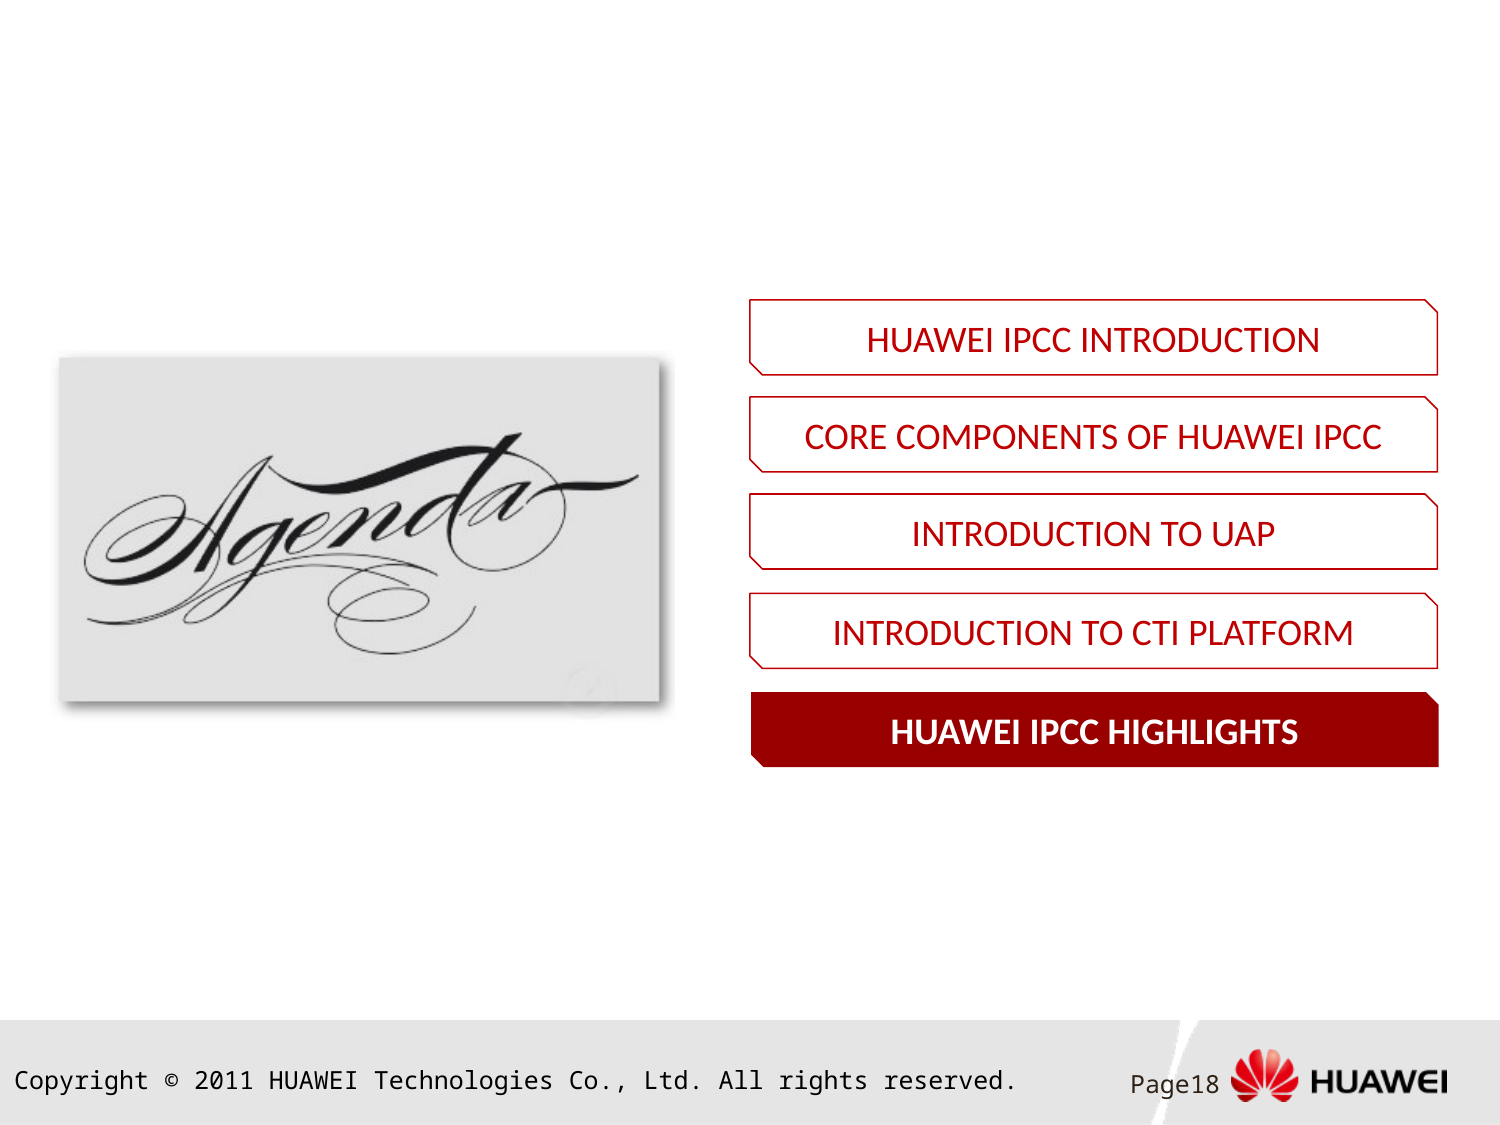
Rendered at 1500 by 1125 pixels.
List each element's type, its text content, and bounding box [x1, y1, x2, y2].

picture [992, 1077, 999, 1087]
picture [0, 1020, 1500, 1125]
picture [49, 349, 676, 726]
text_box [749, 299, 1439, 768]
slide_number Page17 [999, 1070, 1351, 1125]
